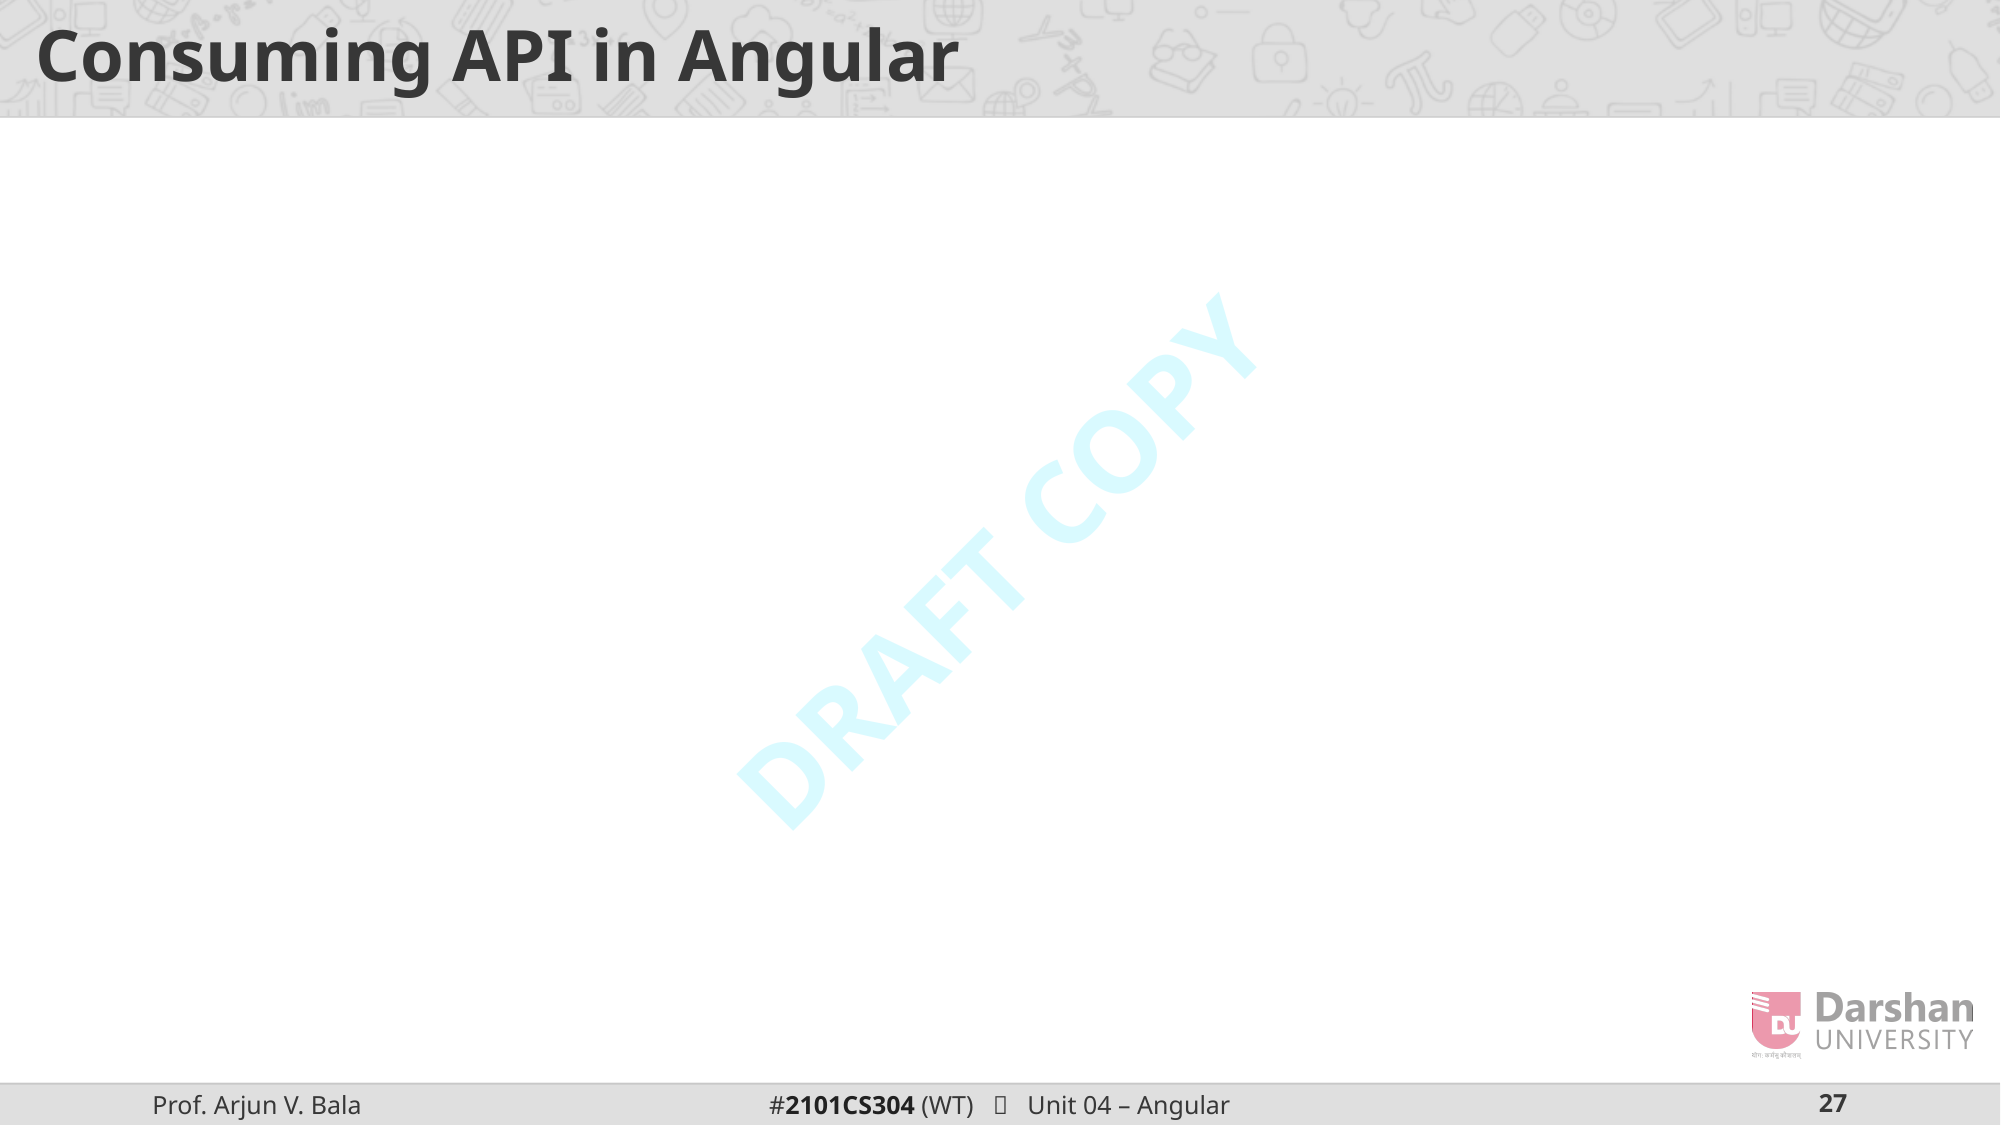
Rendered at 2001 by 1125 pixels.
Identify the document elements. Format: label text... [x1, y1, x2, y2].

title Consuming API in Angular [0, 0, 2000, 117]
